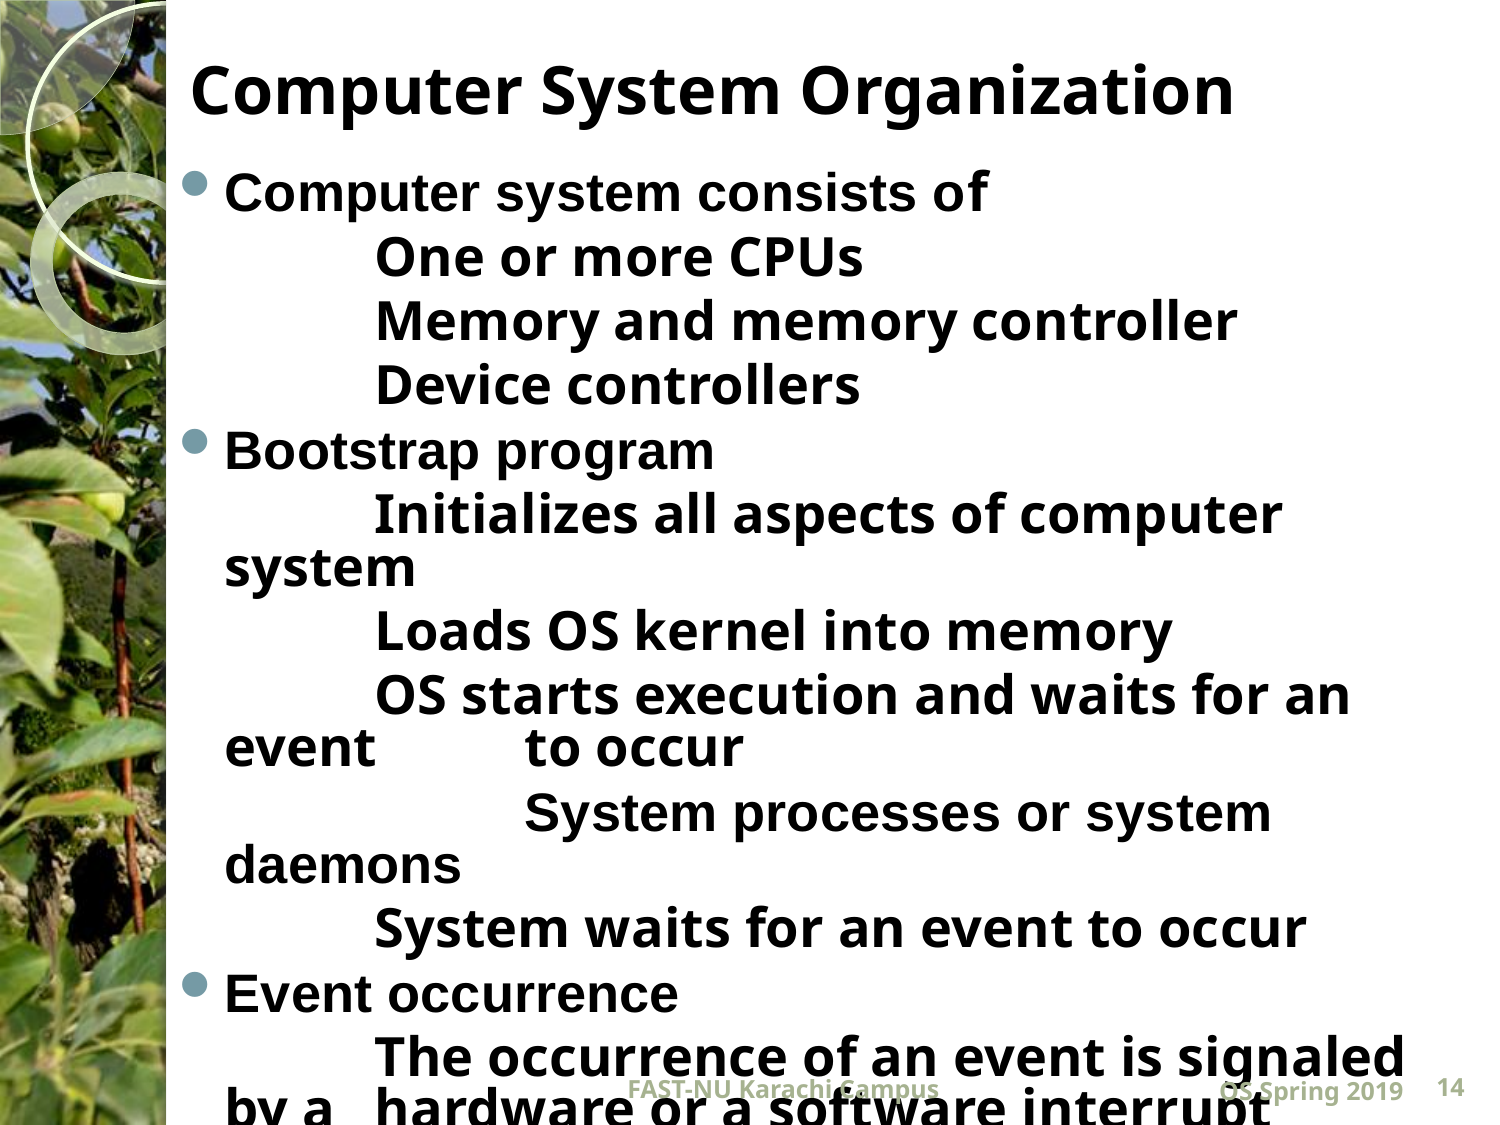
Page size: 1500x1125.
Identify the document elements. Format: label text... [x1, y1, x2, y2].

picture [32, 13, 160, 207]
list Computer system consists of One or more CPUs Memory and memory controller Device controllers Bootstrap program Initializes all aspects of computer system Loads OS kernel into memory OS starts execution and waits for an event to occur System processes or system daemons System waits for an event to occur Event occurrence The occurrence of an event is signaled by a hardware or a software interrupt [149, 162, 1500, 1052]
slide_number 14 [1413, 1034, 1488, 1113]
slide_number OS Spring 2019 [1050, 1038, 1413, 1113]
footer FAST-NU Karachi Campus [612, 1051, 999, 1112]
picture [0, 134, 166, 1125]
picture [136, 0, 166, 4]
picture [53, 241, 149, 332]
picture [62, 195, 149, 279]
title Computer System Organization [174, 12, 1500, 162]
